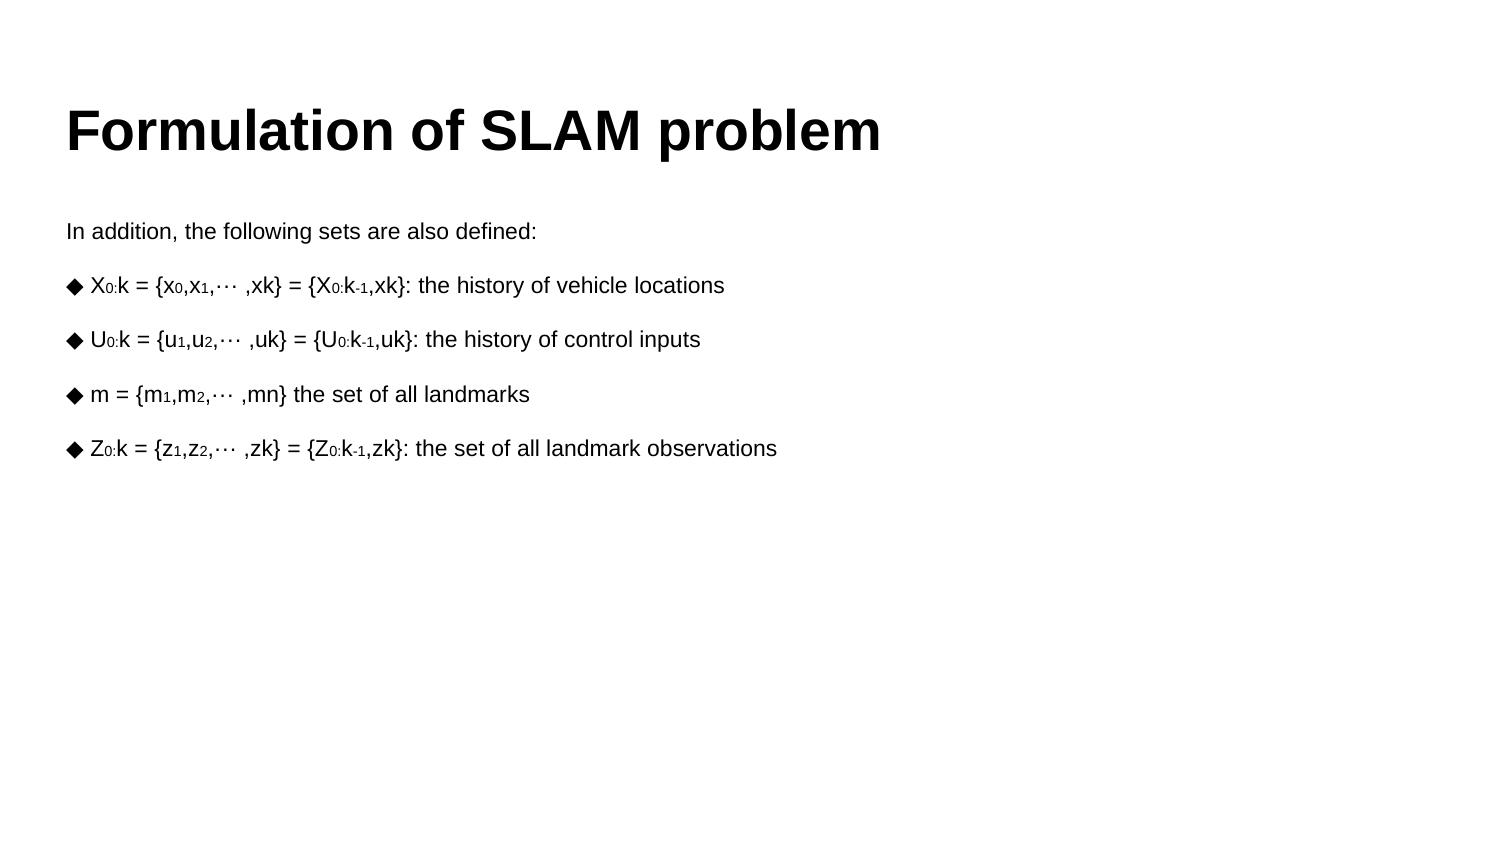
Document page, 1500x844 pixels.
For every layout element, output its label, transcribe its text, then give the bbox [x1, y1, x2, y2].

list In addition, the following sets are also defined: ◆ X0:k = {x0,x1,··· ,xk} = {X0:k-1,xk}: the history of vehicle locations ◆ U0:k = {u1,u2,··· ,uk} = {U0:k-1,uk}: the history of control inputs ◆ m = {m1,m2,··· ,mn} the set of all landmarks ◆ Z0:k = {z1,z2,··· ,zk} = {Z0:k-1,zk}: the set of all landmark observations [51, 199, 1449, 761]
title Formulation of SLAM problem [51, 83, 1449, 178]
